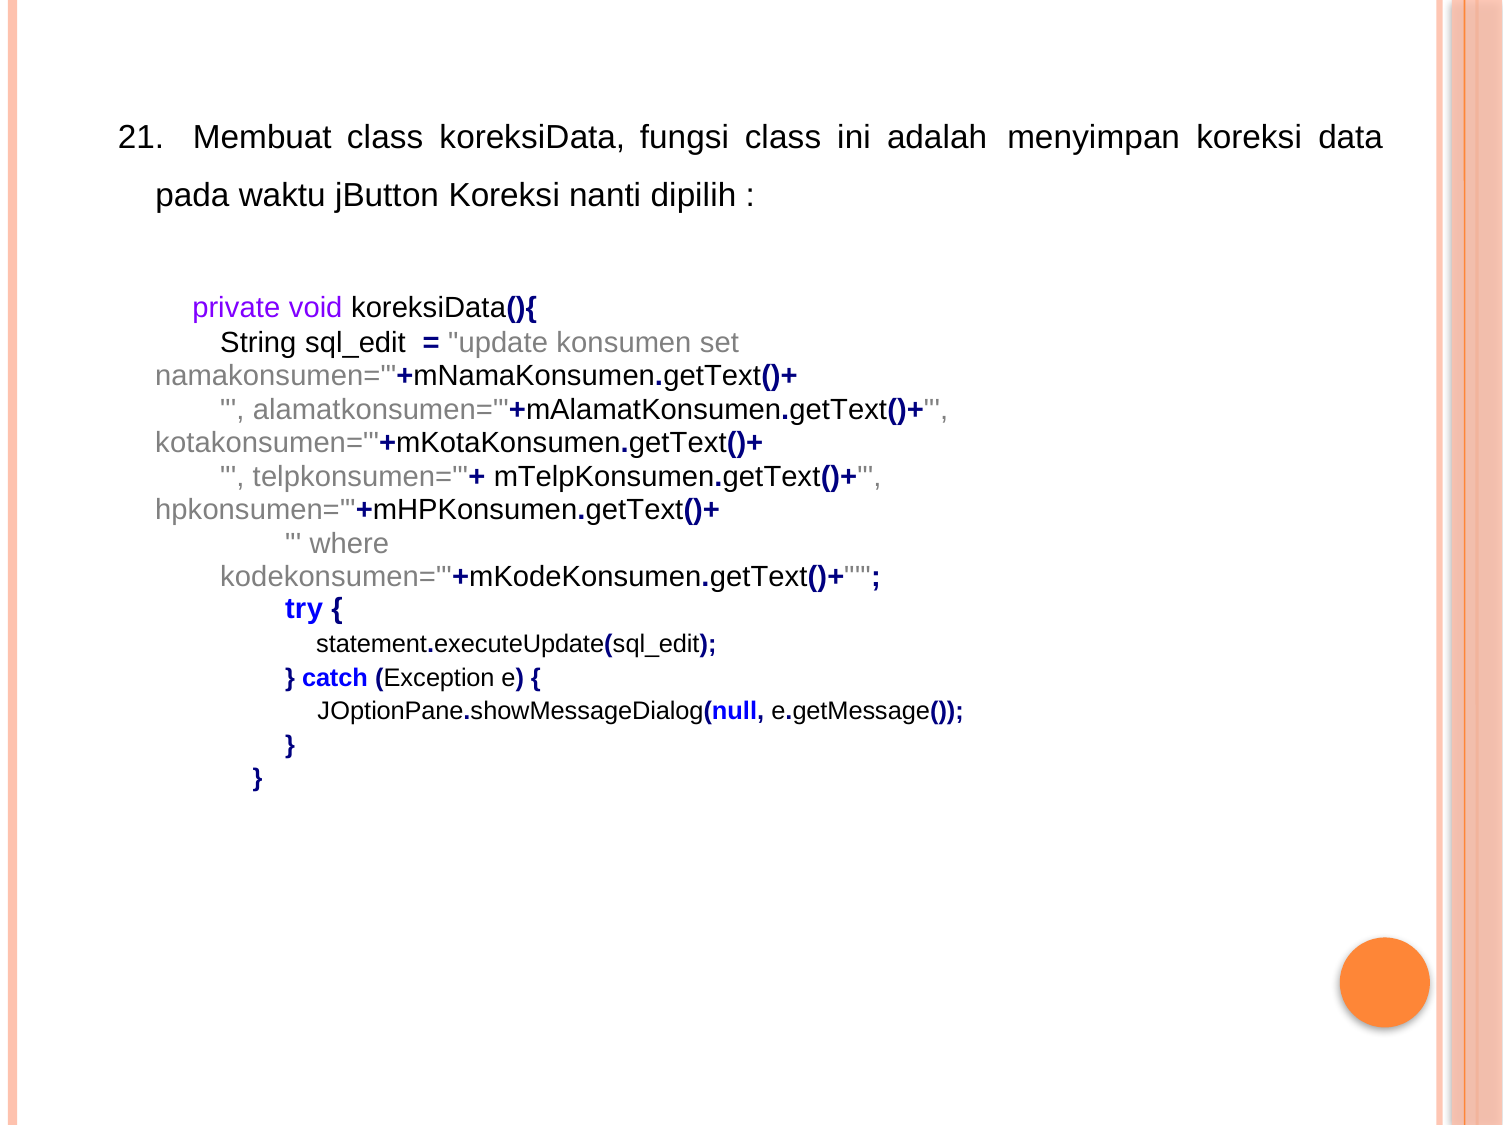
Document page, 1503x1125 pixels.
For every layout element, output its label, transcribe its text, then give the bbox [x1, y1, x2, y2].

text_box menyimpan [1005, 119, 1187, 157]
text_box koreksi [1194, 119, 1309, 157]
text_box Membuat class koreksiData, fungsi class ini adalah [190, 119, 998, 157]
text_box pada waktu jButton Koreksi nanti dipilih : [153, 176, 761, 215]
text_box data [1316, 119, 1391, 157]
text_box 21. [115, 119, 172, 157]
text_box private void koreksiData(){ String sql_edit = "update konsumen set namakonsumen='"+mNamaKonsumen.getText()+ "', alamatkonsumen='"+mAlamatKonsumen.getText()+"', kotakonsumen='"+mKotaKonsumen.getText()+ "', telpkonsumen='"+ mTelpKonsumen.getText()+"', hpkonsumen='"+mHPKonsumen.getText()+ "' where kodekonsumen='"+mKodeKonsumen.getText()+"'"; try { statement.executeUpdate(sql_edit); } catch (Exception e) { JOptionPane.showMessageDialog(null, e.getMessage()); } } [153, 291, 1006, 762]
